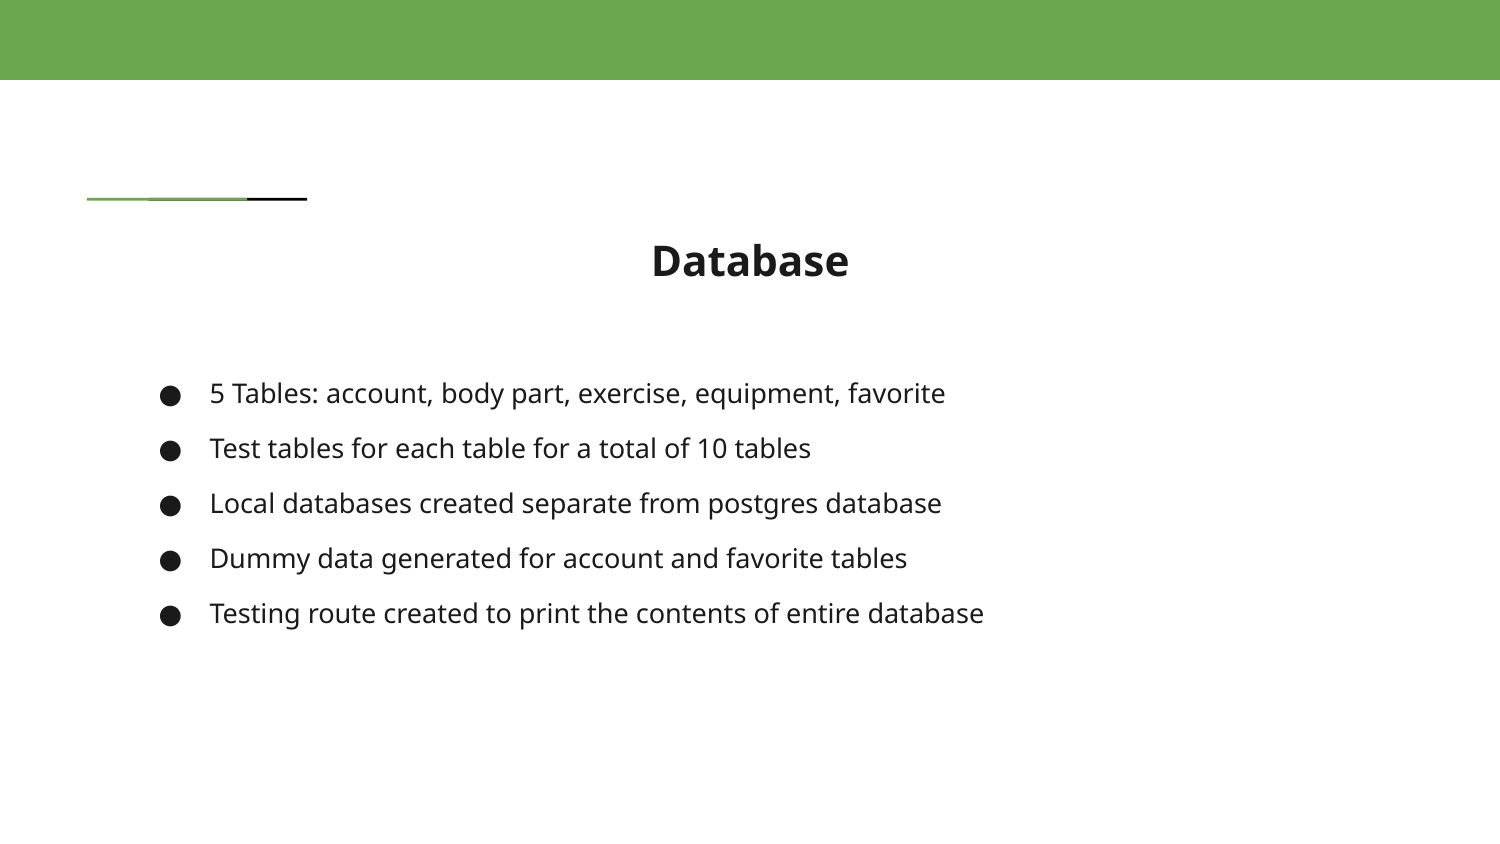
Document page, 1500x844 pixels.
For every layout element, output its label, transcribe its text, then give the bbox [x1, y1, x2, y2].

title Database [119, 216, 1381, 305]
list 5 Tables: account, body part, exercise, equipment, favorite Test tables for each table for a total of 10 tables Local databases created separate from postgres database Dummy data generated for account and favorite tables Testing route created to print the contents of entire database [119, 341, 1381, 712]
